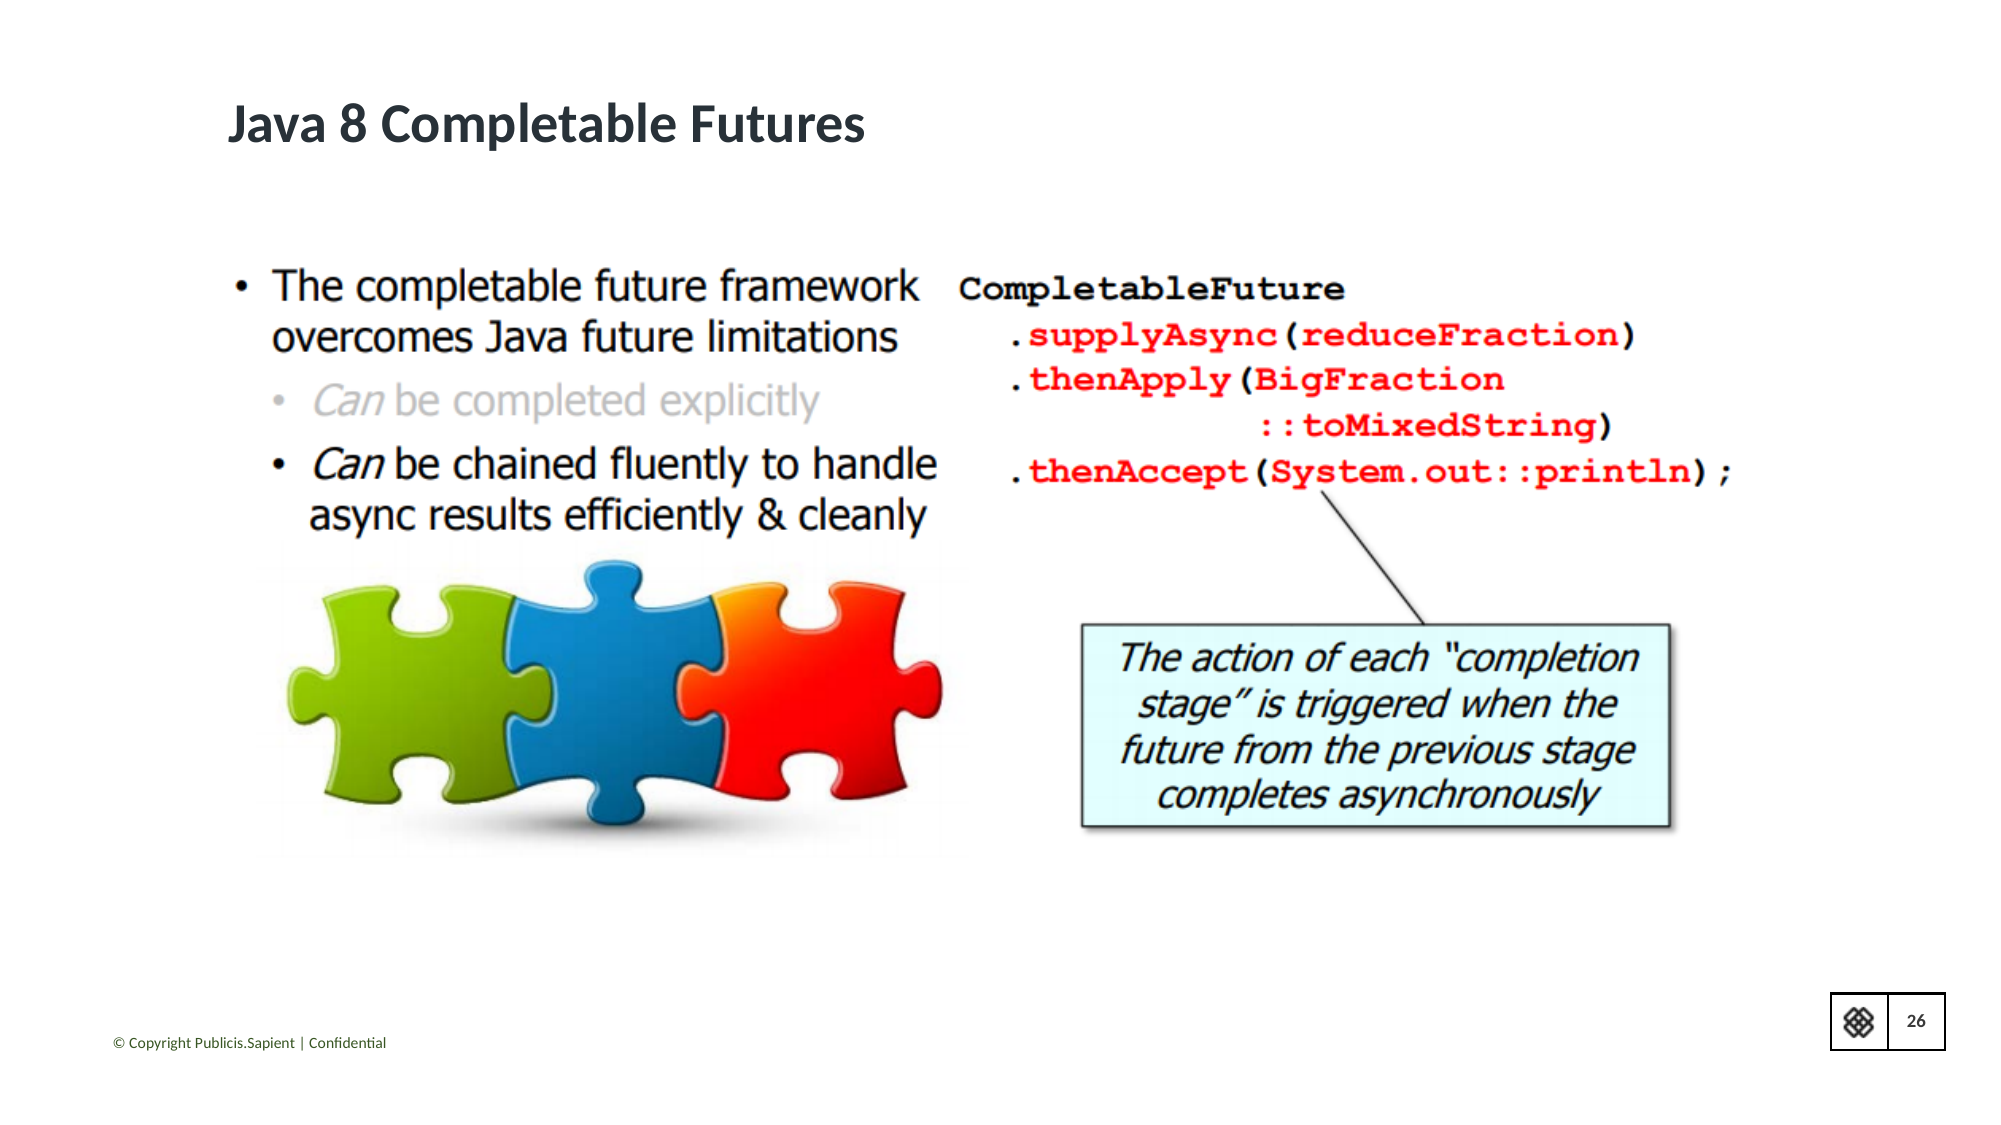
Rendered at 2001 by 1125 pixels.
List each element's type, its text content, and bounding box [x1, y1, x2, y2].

title Java 8 Completable Futures [228, 86, 1243, 164]
picture [228, 255, 1735, 870]
picture [1830, 993, 1887, 1051]
